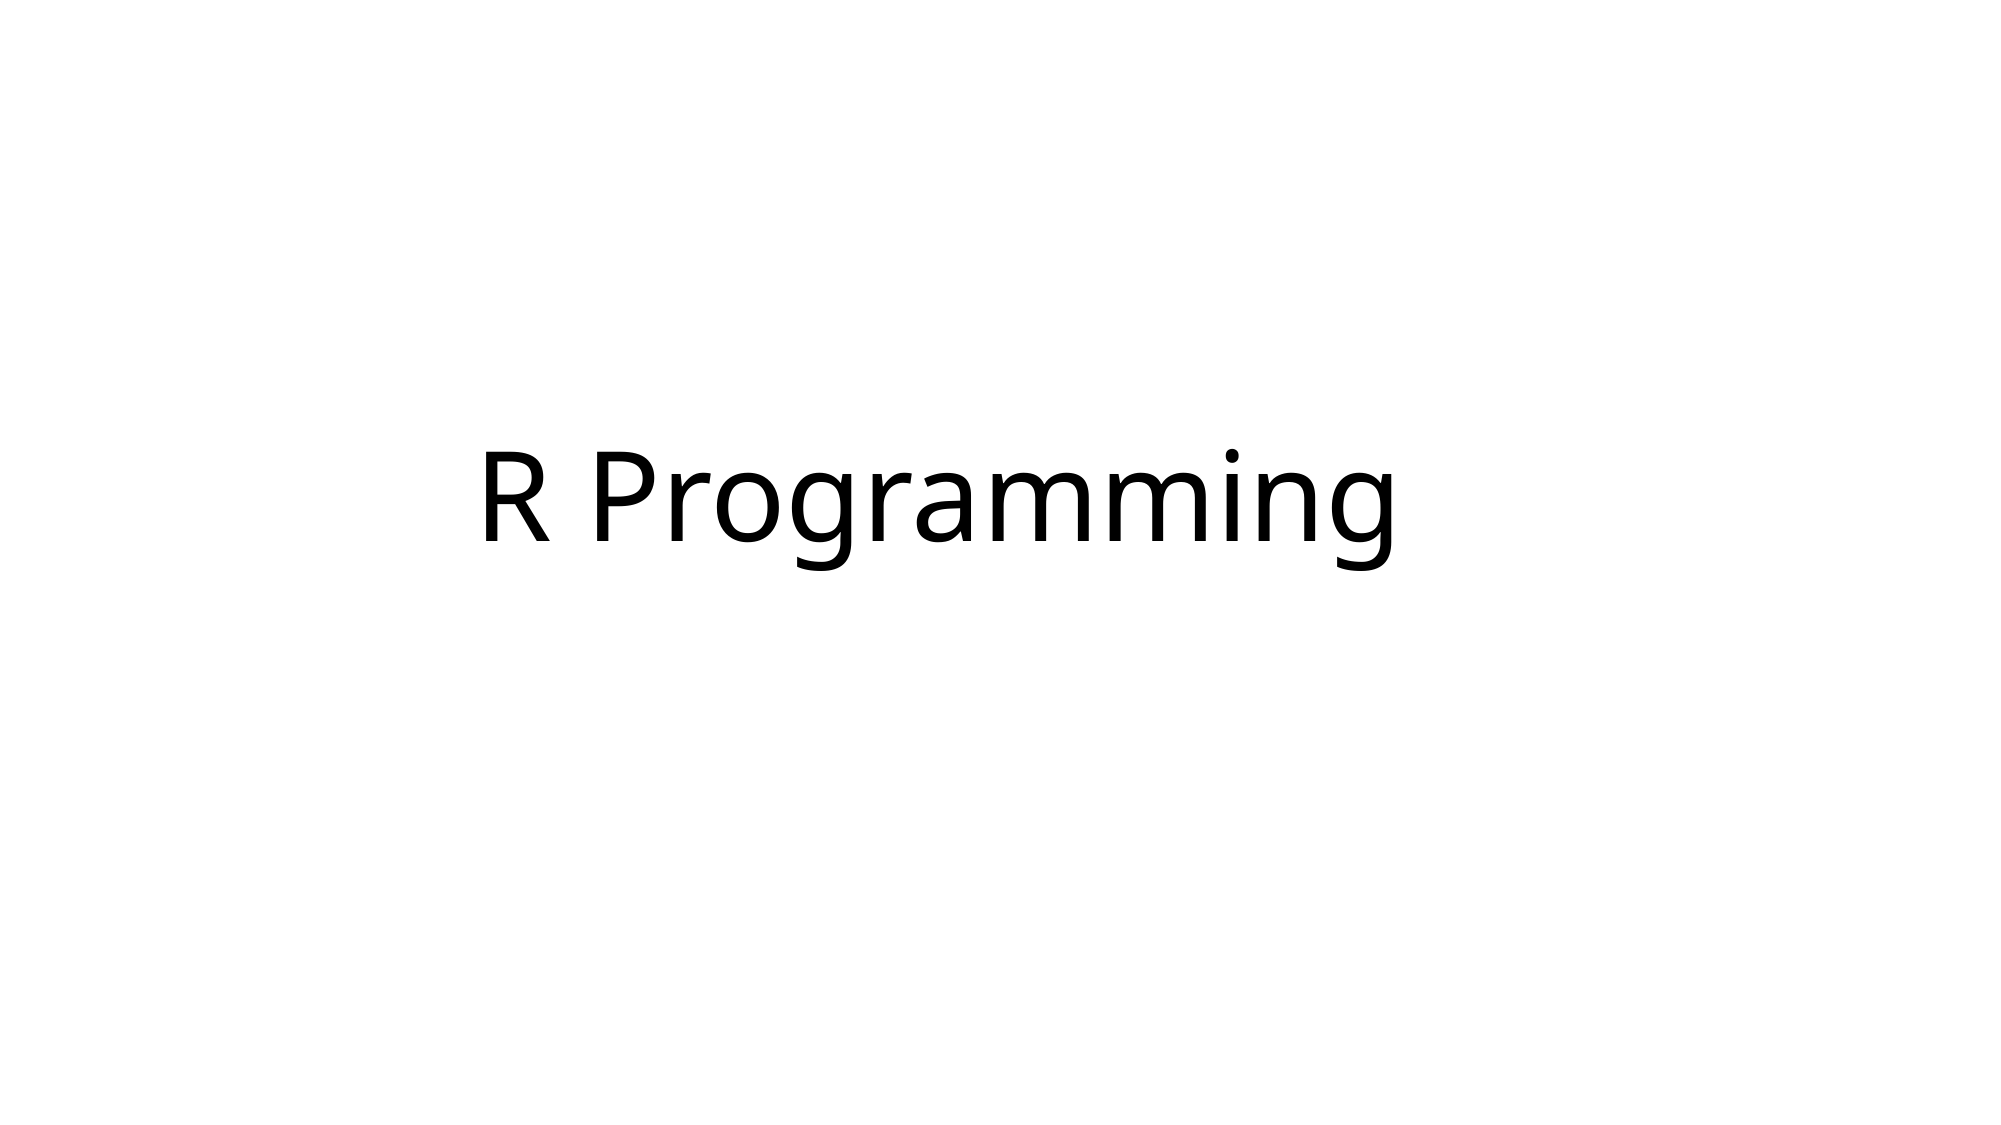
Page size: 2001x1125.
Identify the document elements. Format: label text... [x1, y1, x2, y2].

title R Programming [249, 184, 1750, 576]
